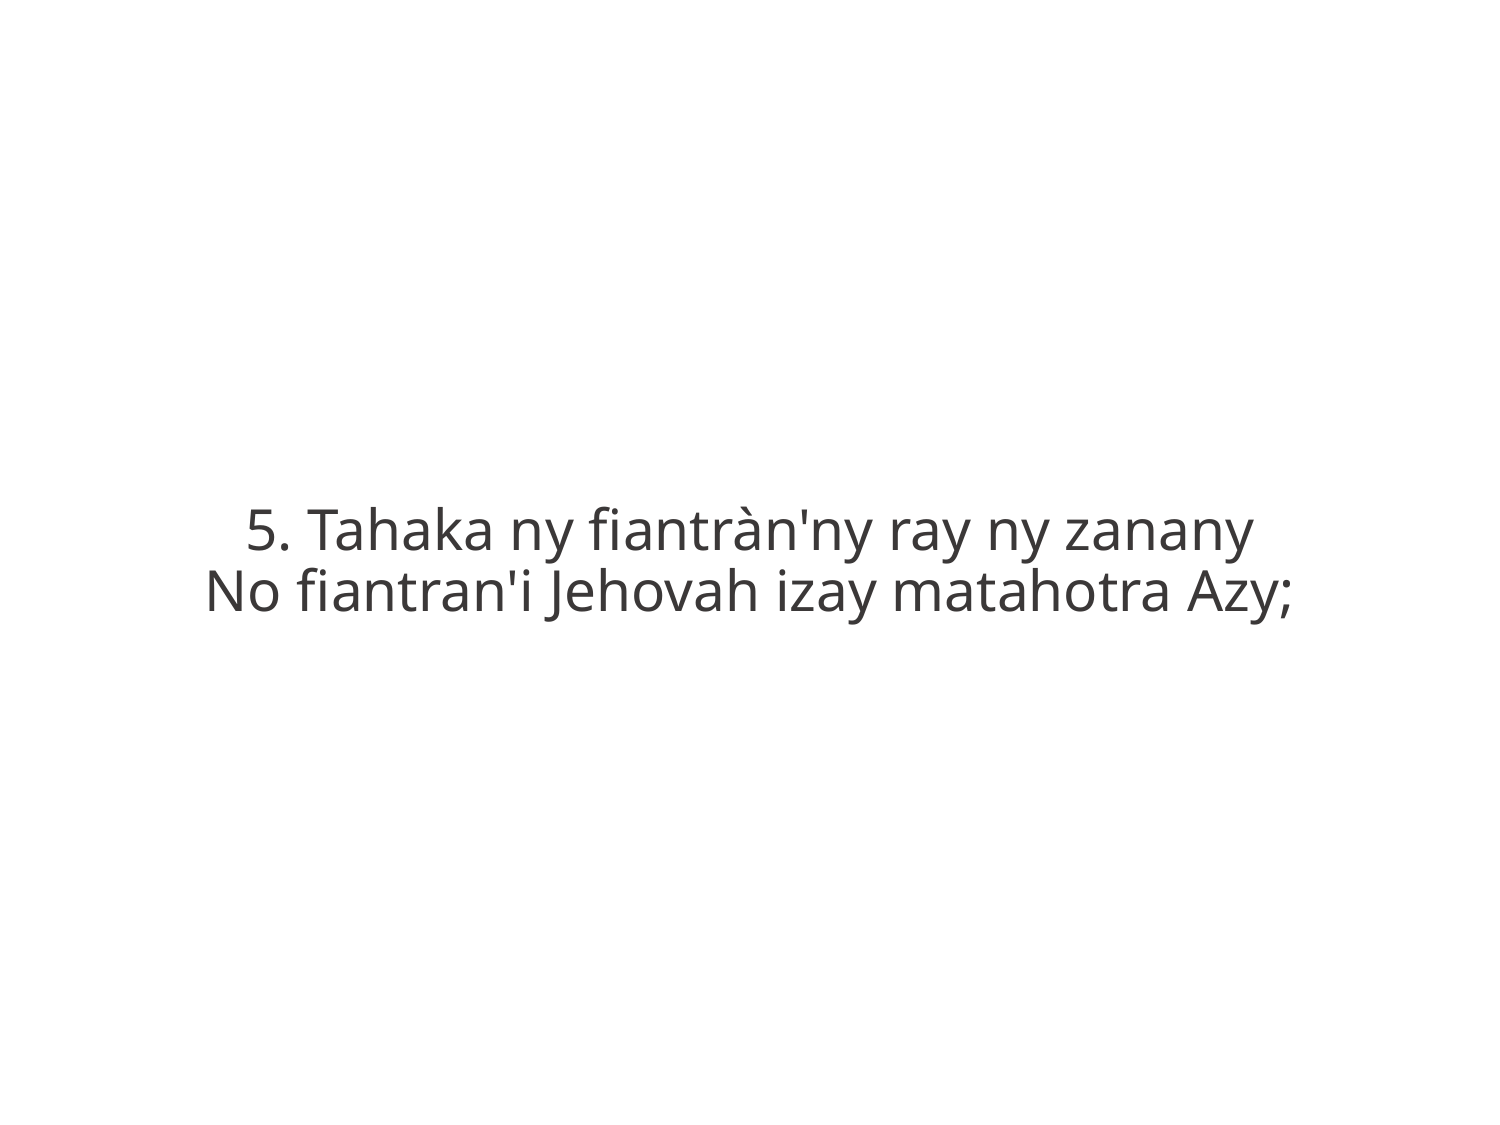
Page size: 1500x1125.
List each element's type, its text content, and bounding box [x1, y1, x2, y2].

title 5. Tahaka ny fiantràn'ny ray ny zanany No fiantran'i Jehovah izay matahotra Azy; [103, 453, 1397, 672]
